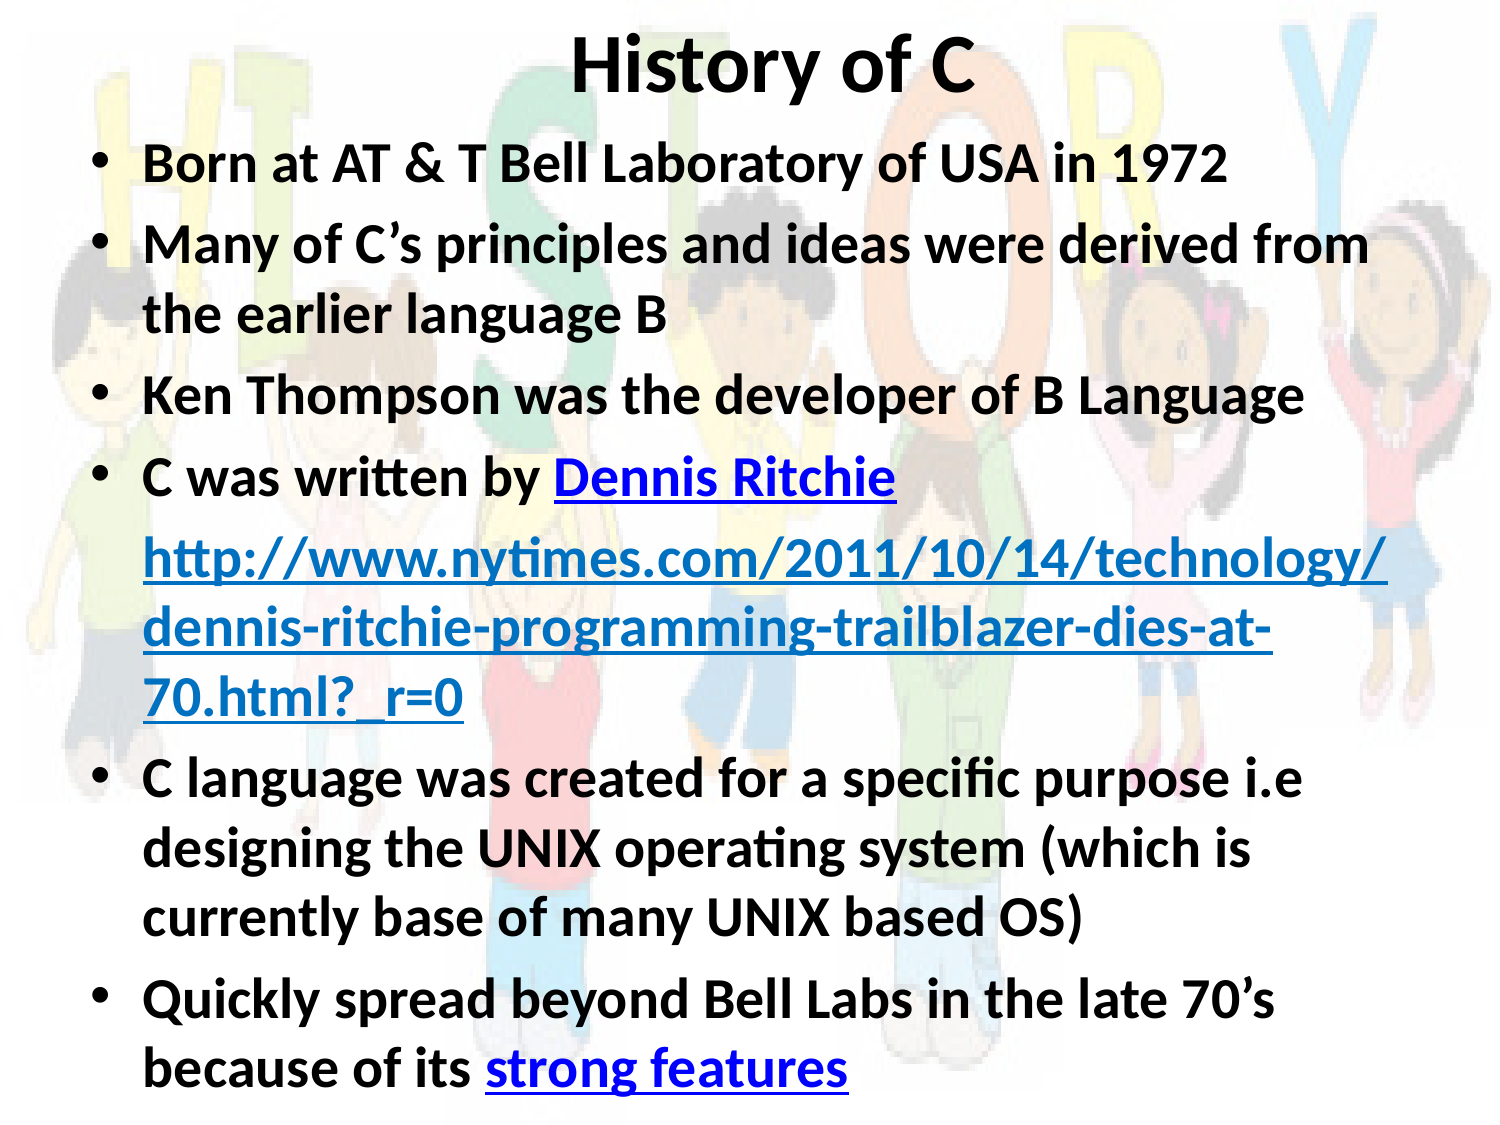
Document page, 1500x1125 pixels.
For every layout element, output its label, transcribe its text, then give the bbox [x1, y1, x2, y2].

title History of C [117, 0, 1430, 117]
list Born at AT & T Bell Laboratory of USA in 1972 Many of C’s principles and ideas were derived from the earlier language B Ken Thompson was the developer of B Language C was written by Dennis Ritchie http://www.nytimes.com/2011/10/14/technology/dennis-ritchie-programming-trailblazer-dies-at-70.html?_r=0 C language was created for a specific purpose i.e designing the UNIX operating system (which is currently base of many UNIX based OS) Quickly spread beyond Bell Labs in the late 70’s because of its strong features [75, 117, 1465, 1114]
